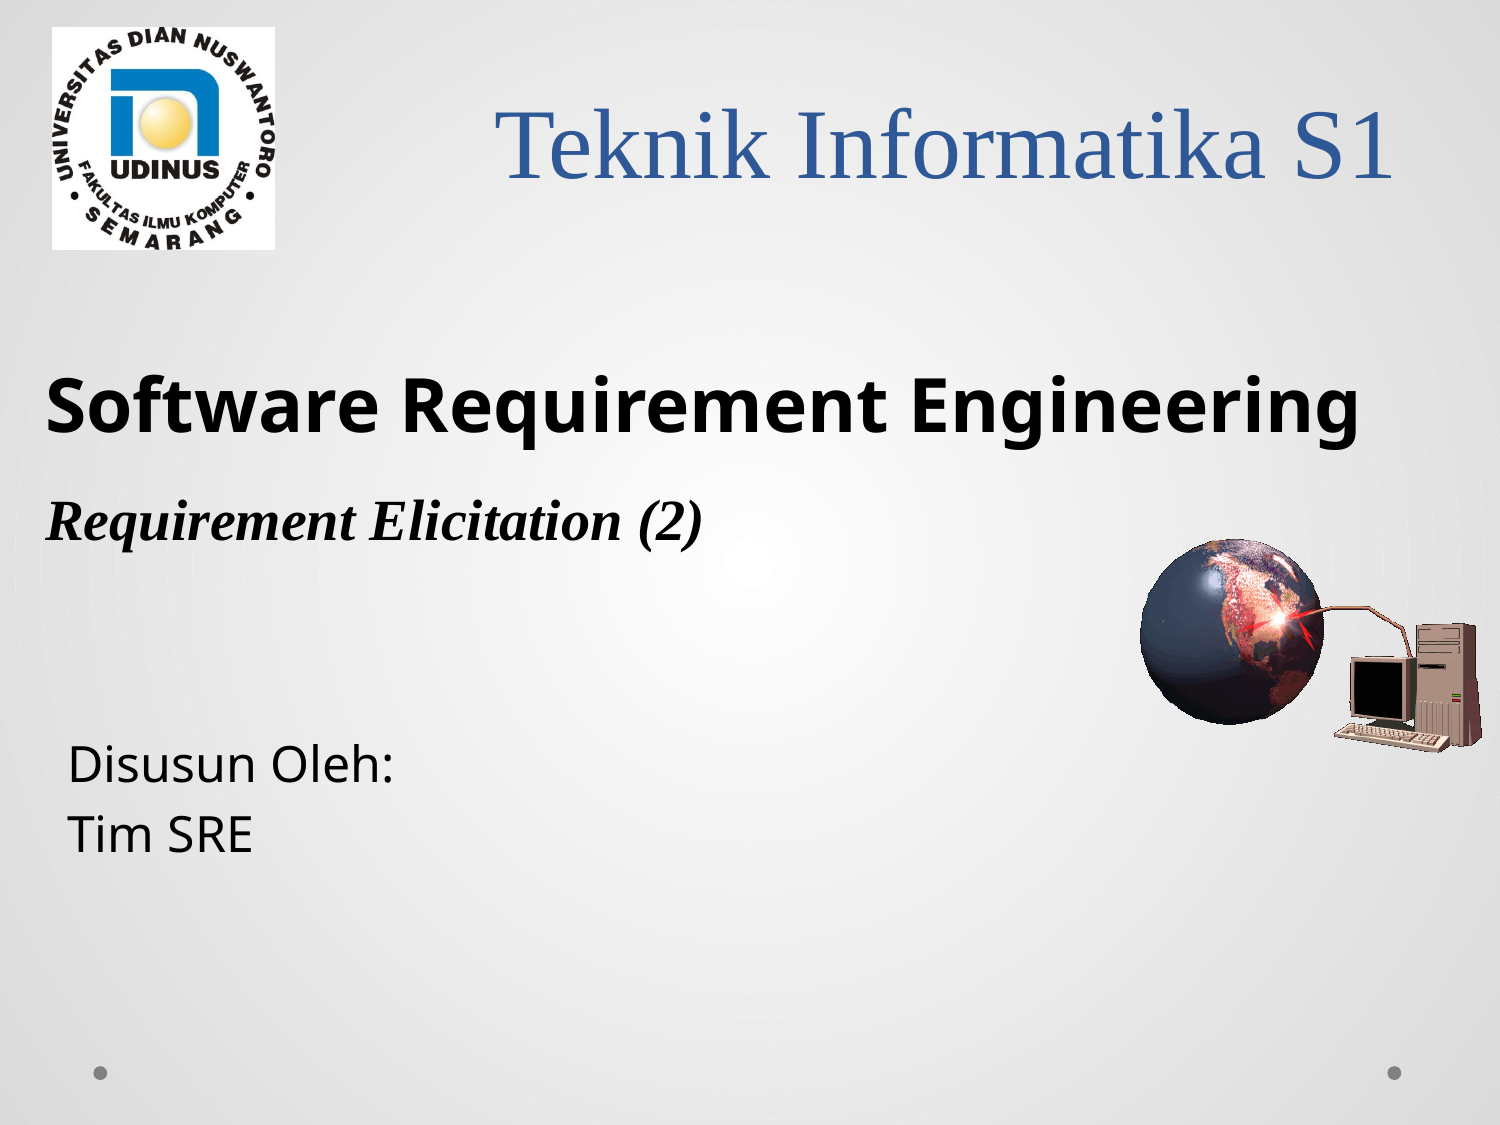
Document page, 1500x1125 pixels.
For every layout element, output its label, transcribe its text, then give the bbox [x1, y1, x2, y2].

text_box Software Requirement Engineering [0, 349, 1450, 500]
subtitle Disusun Oleh: Tim SRE [52, 725, 1050, 1075]
title Teknik Informatika S1 [312, 56, 1500, 207]
picture [51, 27, 276, 251]
picture [1132, 524, 1498, 769]
text_box Requirement Elicitation (2) [0, 474, 1463, 625]
